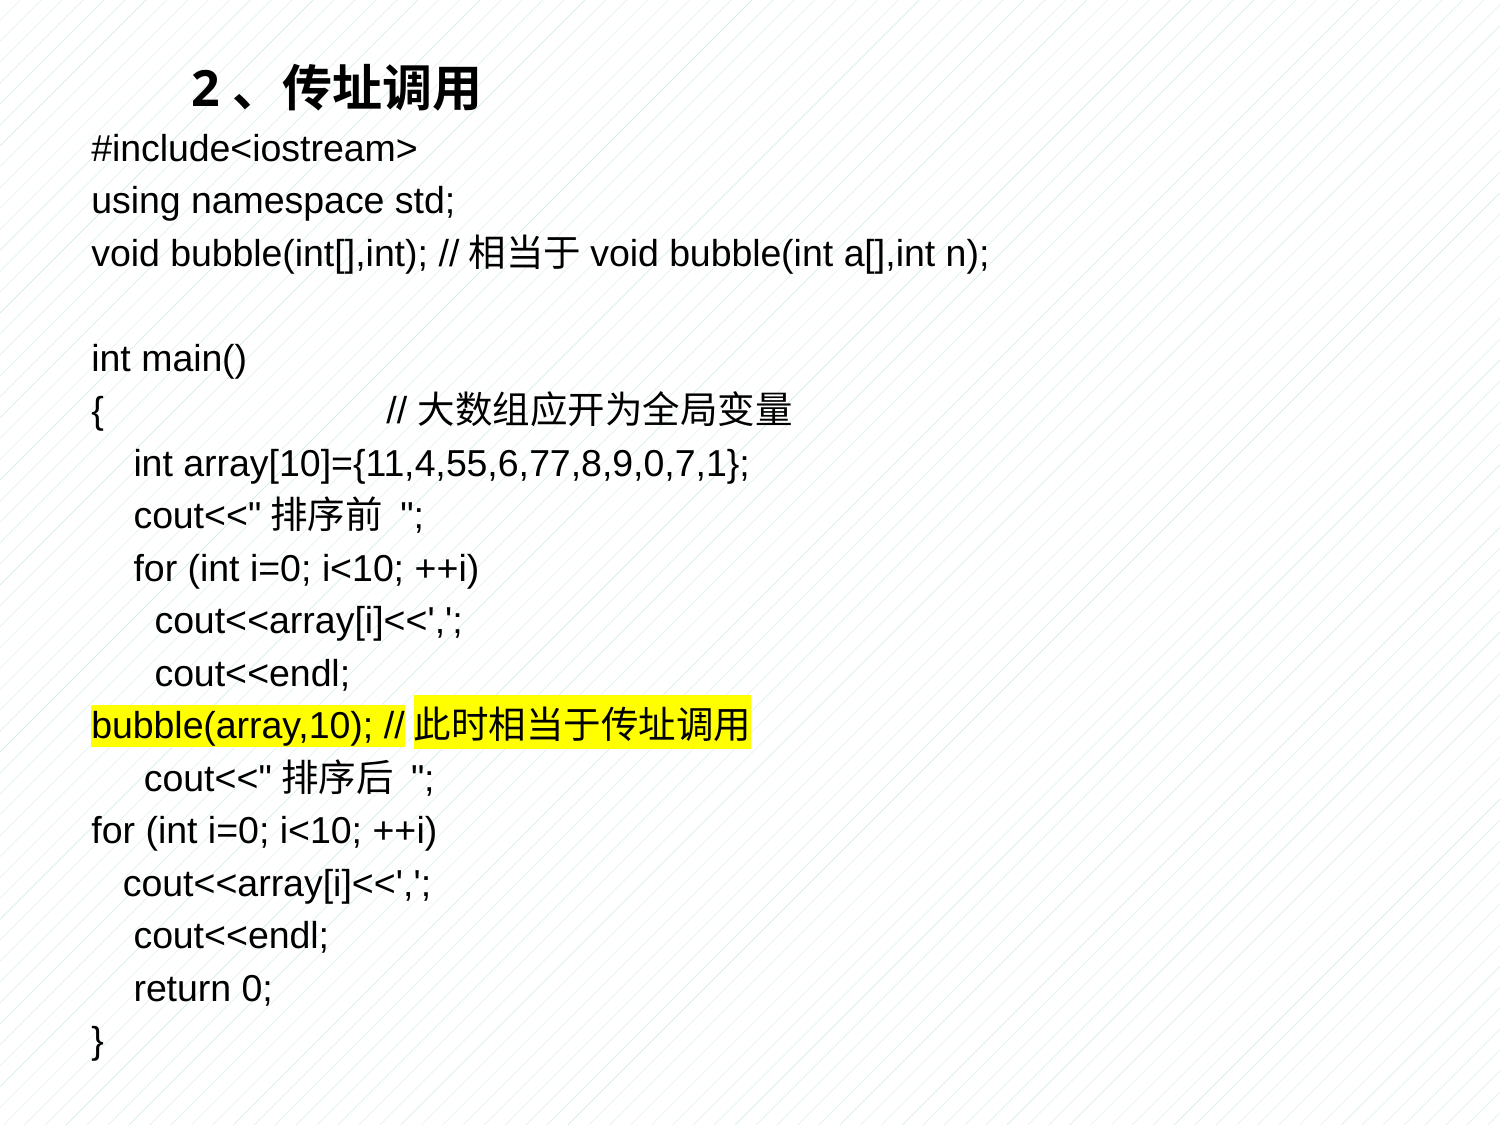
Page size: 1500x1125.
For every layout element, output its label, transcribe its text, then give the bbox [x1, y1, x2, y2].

list 2、传址调用 #include<iostream> using namespace std; void bubble(int[],int); //相当于void bubble(int a[],int n); int main() { //大数组应开为全局变量 int array[10]={11,4,55,6,77,8,9,0,7,1}; cout<<"排序前 "; for (int i=0; i<10; ++i) cout<<array[i]<<','; cout<<endl; bubble(array,10); //此时相当于传址调用 cout<<"排序后 "; for (int i=0; i<10; ++i) cout<<array[i]<<','; cout<<endl; return 0; } [76, 42, 1427, 1102]
